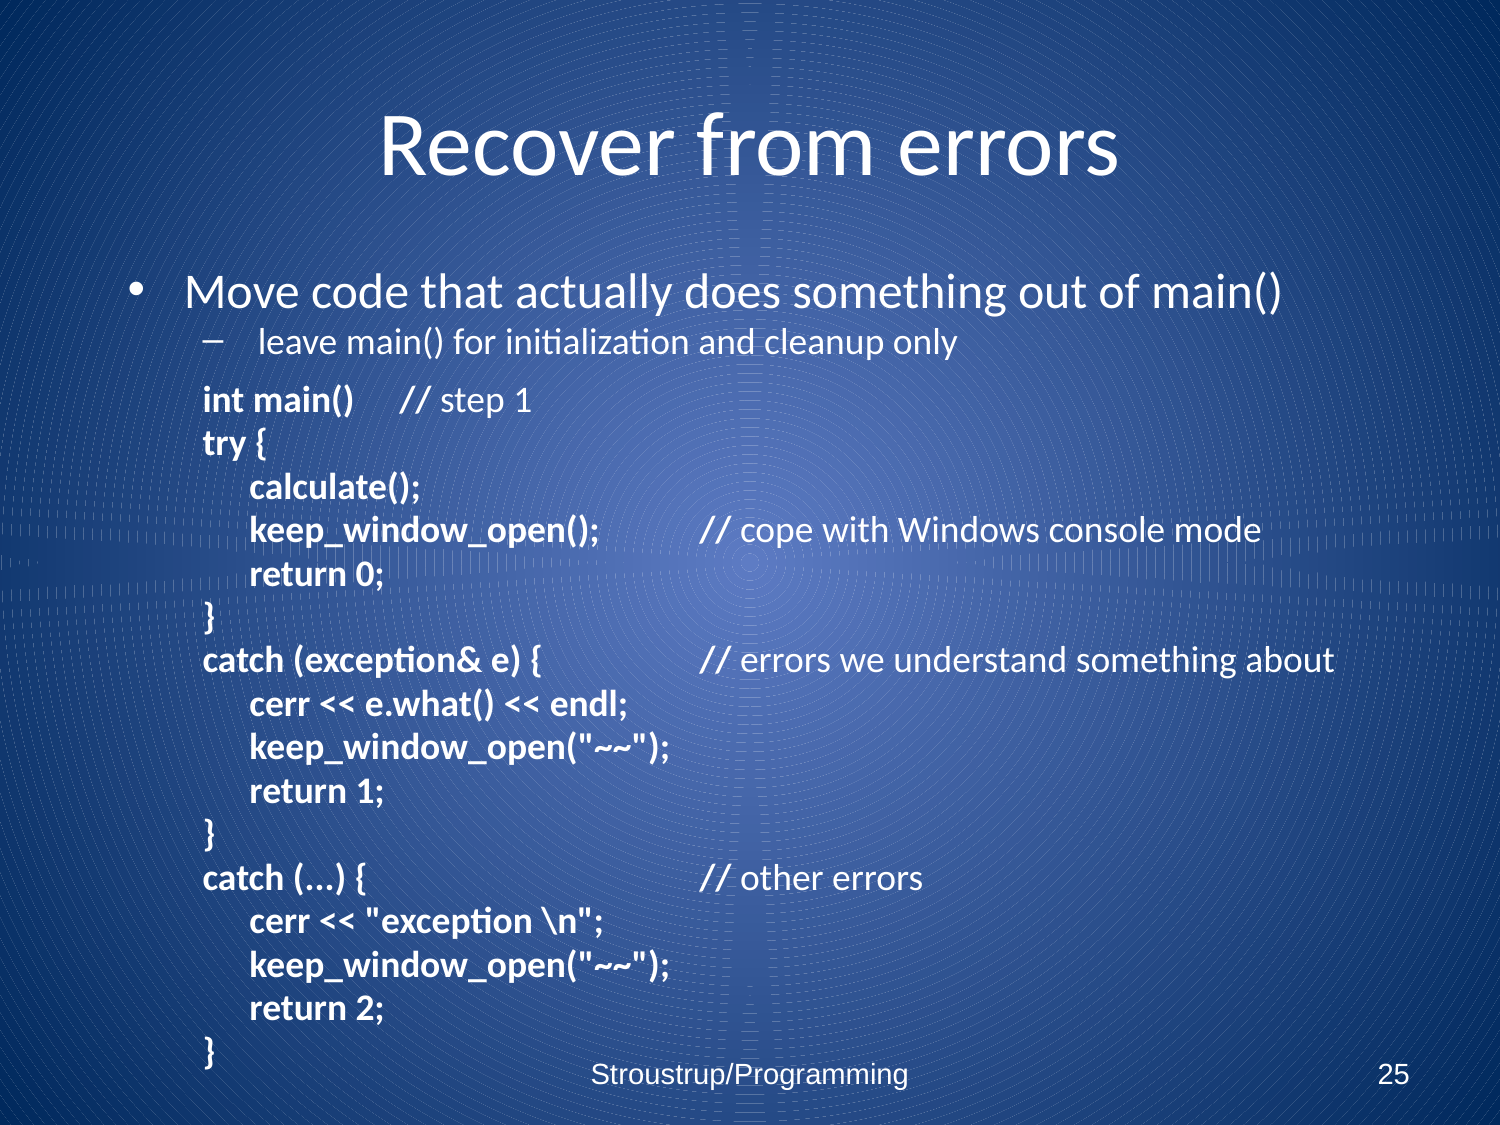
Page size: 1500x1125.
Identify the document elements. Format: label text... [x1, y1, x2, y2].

footer Stroustrup/Programming [512, 1042, 988, 1103]
slide_number 25 [1074, 1042, 1425, 1103]
title Recover from errors [75, 45, 1425, 233]
list Move code that actually does something out of main() leave main() for initialization and cleanup only int main() // step 1 try { calculate(); keep_window_open(); // cope with Windows console mode return 0; } catch (exception& e) { // errors we understand something about cerr << e.what() << endl; keep_window_open("~~"); return 1; } catch (...) { // other errors cerr << "exception \n"; keep_window_open("~~"); return 2; } [112, 262, 1463, 1100]
